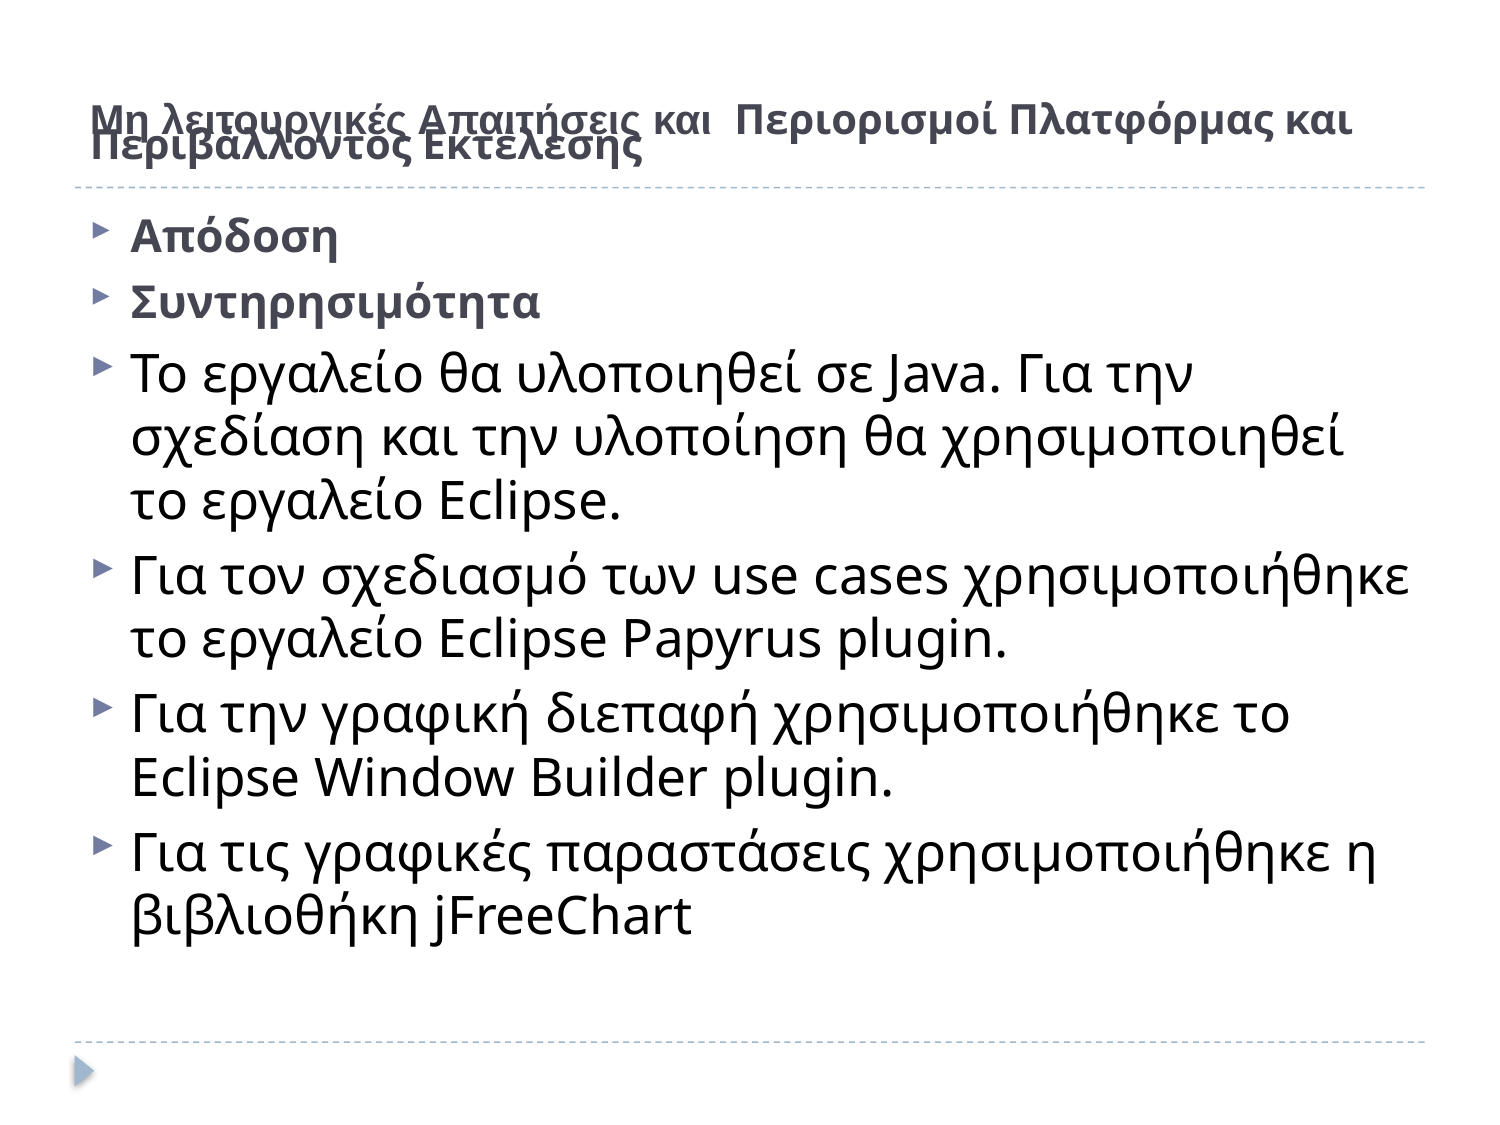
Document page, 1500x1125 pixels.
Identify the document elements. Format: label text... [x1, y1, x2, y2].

list Απόδοση Συντηρησιμότητα Το εργαλείο θα υλοποιηθεί σε Java. Για την σχεδίαση και την υλοποίηση θα χρησιμοποιηθεί το εργαλείο Eclipse. Για τον σχεδιασμό των use cases χρησιμοποιήθηκε το εργαλείο Eclipse Papyrus plugin. Για την γραφική διεπαφή χρησιμοποιήθηκε το Eclipse Window Builder plugin. Για τις γραφικές παραστάσεις χρησιμοποιήθηκε η βιβλιοθήκη jFreeChart [75, 200, 1425, 1010]
title Μη λειτουργικές Απαιτήσεις και Περιορισμοί Πλατφόρμας και Περιβάλλοντος Εκτέλεσης [75, 24, 1425, 200]
